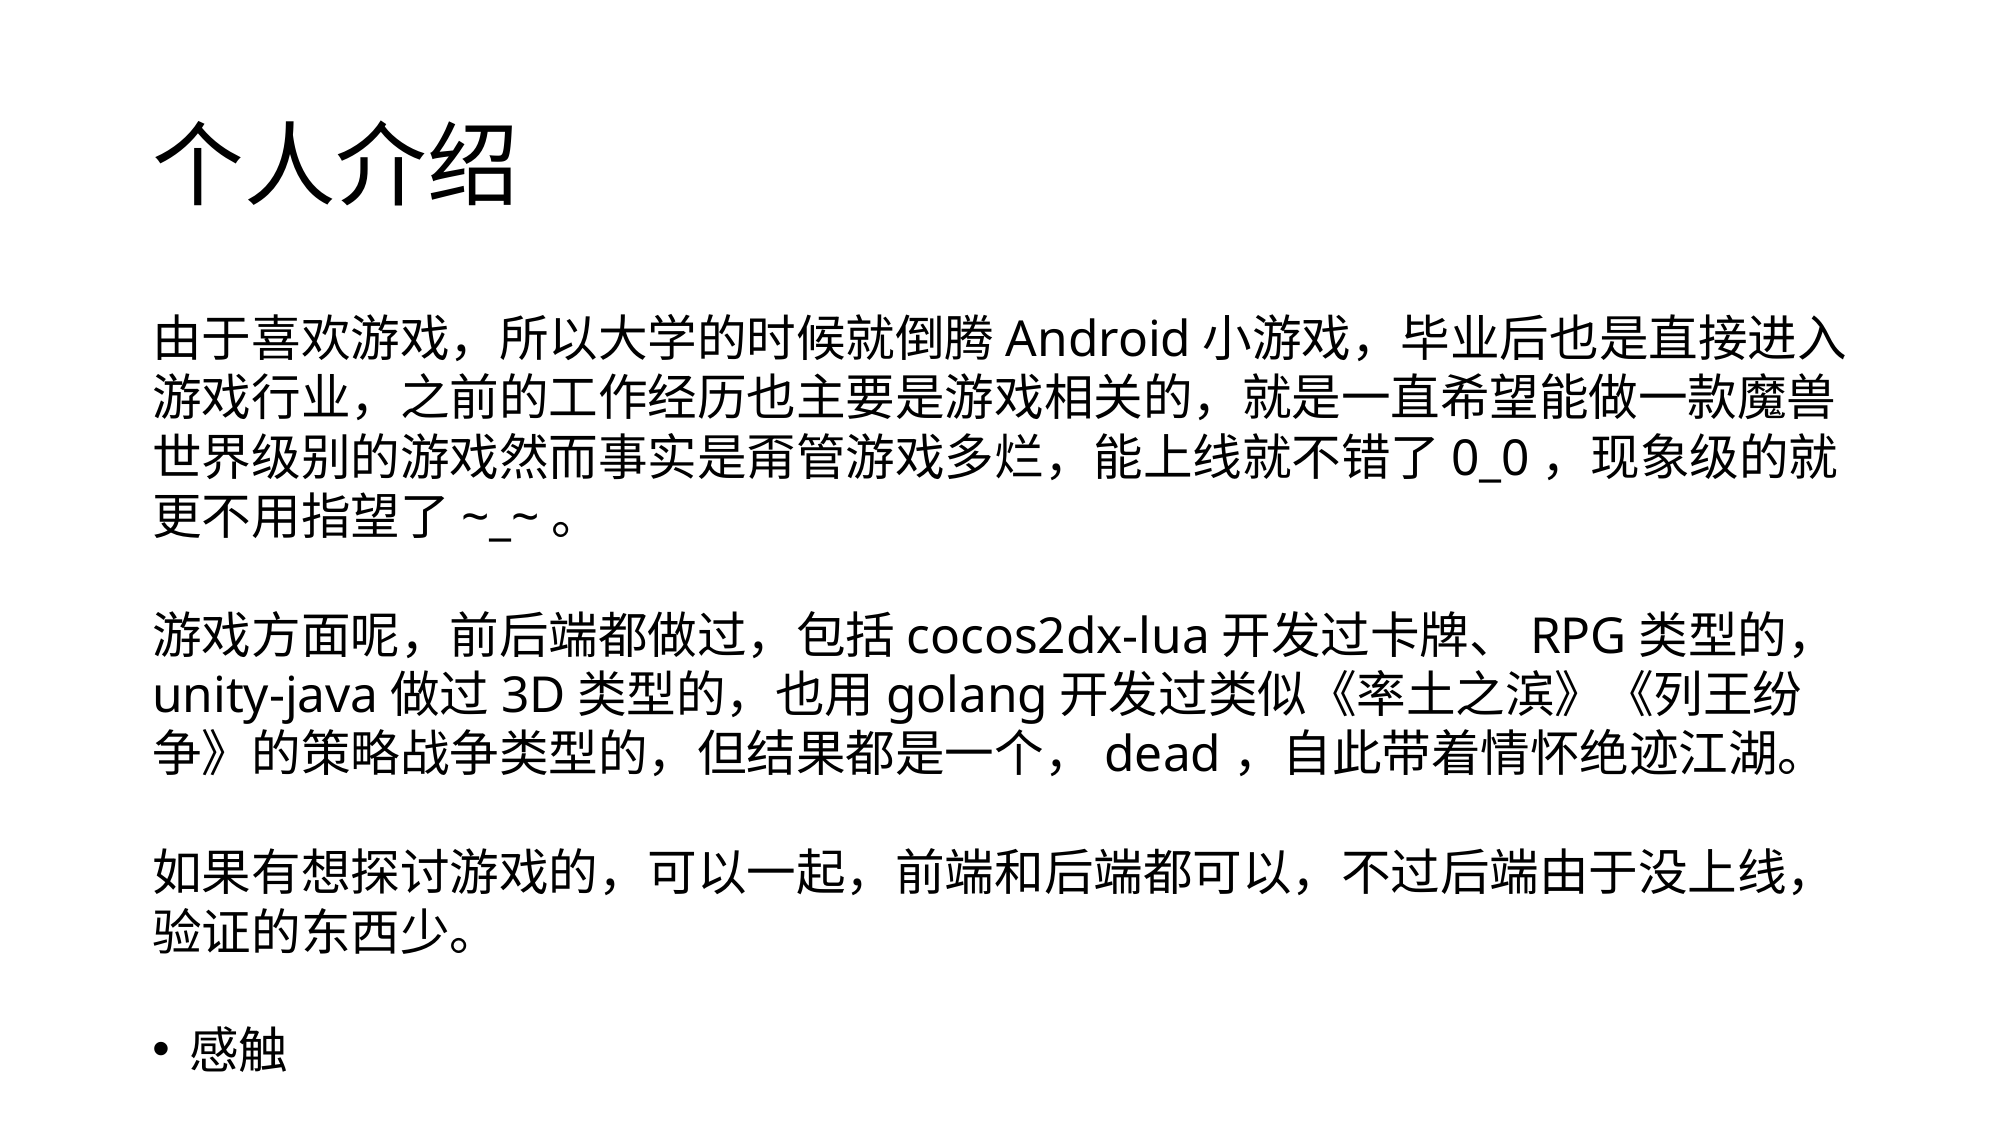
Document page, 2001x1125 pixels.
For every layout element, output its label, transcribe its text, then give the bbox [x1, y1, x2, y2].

title 个人介绍 [137, 59, 1863, 278]
list 由于喜欢游戏，所以大学的时候就倒腾Android小游戏，毕业后也是直接进入游戏行业，之前的工作经历也主要是游戏相关的，就是一直希望能做一款魔兽世界级别的游戏然而事实是甭管游戏多烂，能上线就不错了0_0，现象级的就更不用指望了~_~。 游戏方面呢，前后端都做过，包括cocos2dx-lua开发过卡牌、RPG类型的，unity-java做过3D类型的，也用golang开发过类似《率土之滨》《列王纷争》的策略战争类型的，但结果都是一个，dead，自此带着情怀绝迹江湖。 如果有想探讨游戏的，可以一起，前端和后端都可以，不过后端由于没上线，验证的东西少。 感触 [137, 299, 1863, 1093]
